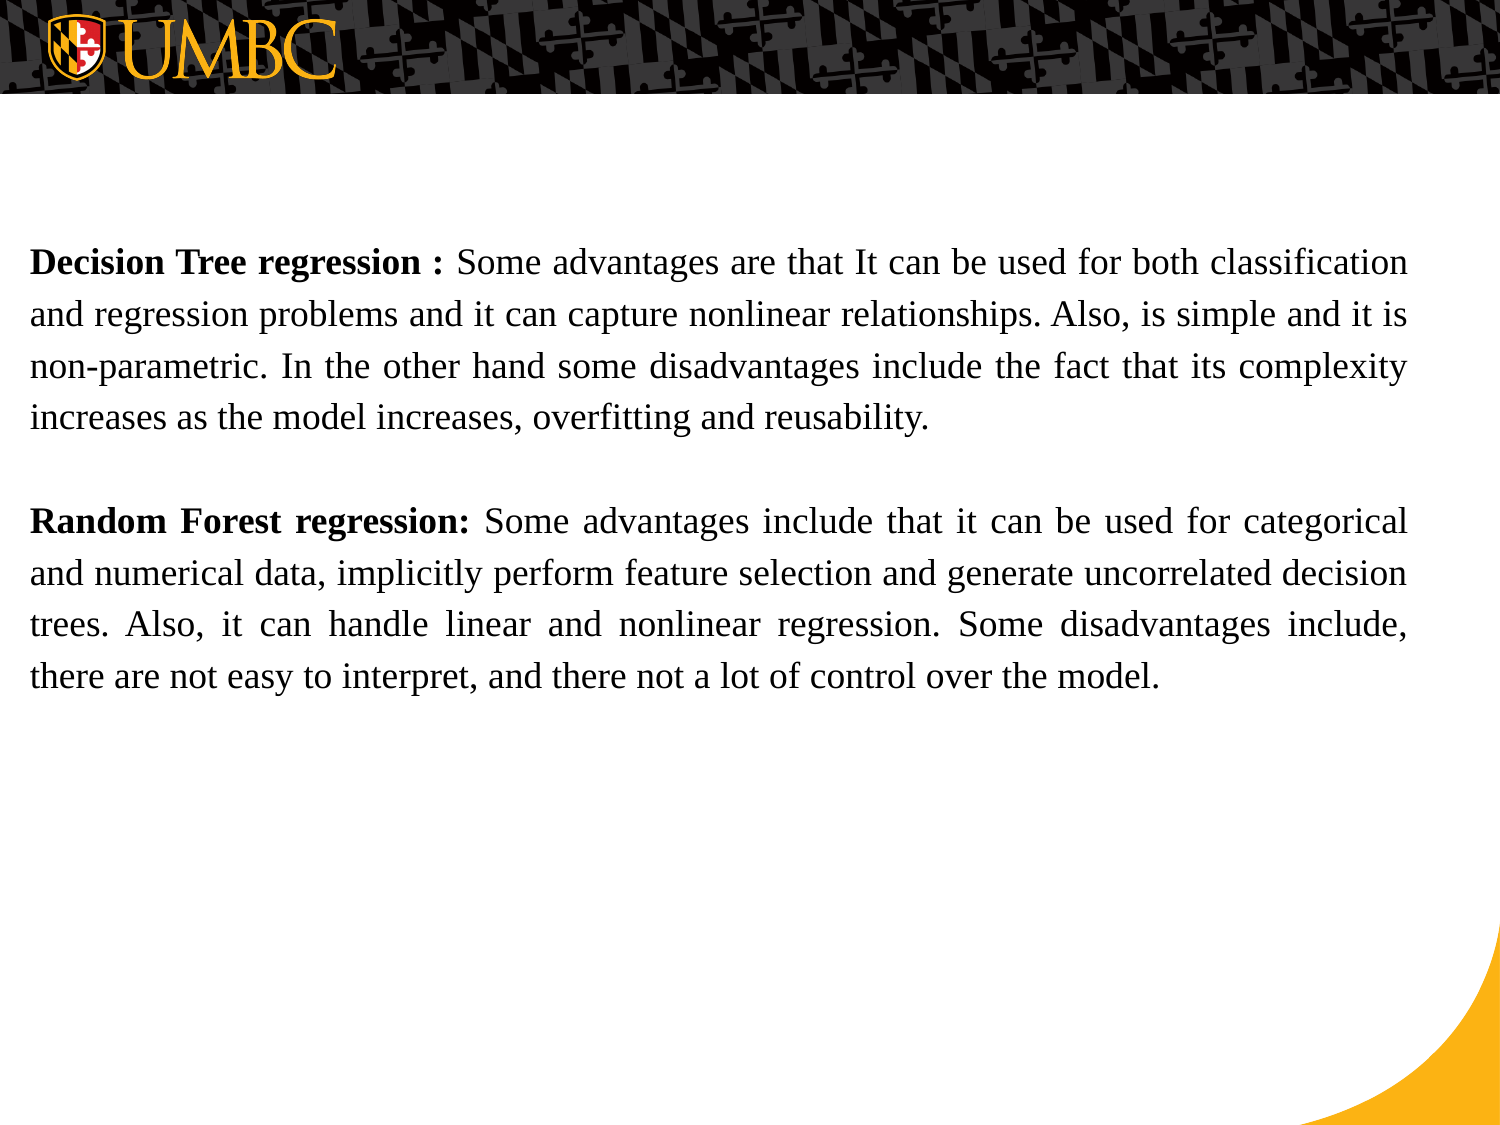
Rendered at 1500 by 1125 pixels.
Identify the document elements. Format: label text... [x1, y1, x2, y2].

list Decision Tree regression : Some advantages are that It can be used for both classification and regression problems and it can capture nonlinear relationships. Also, is simple and it is non-parametric. In the other hand some disadvantages include the fact that its complexity increases as the model increases, overfitting and reusability. Random Forest regression: Some advantages include that it can be used for categorical and numerical data, implicitly perform feature selection and generate uncorrelated decision trees. Also, it can handle linear and nonlinear regression. Some disadvantages include, there are not easy to interpret, and there not a lot of control over the model. [14, 222, 1425, 1005]
picture [0, 0, 1500, 94]
picture [1299, 921, 1500, 1125]
